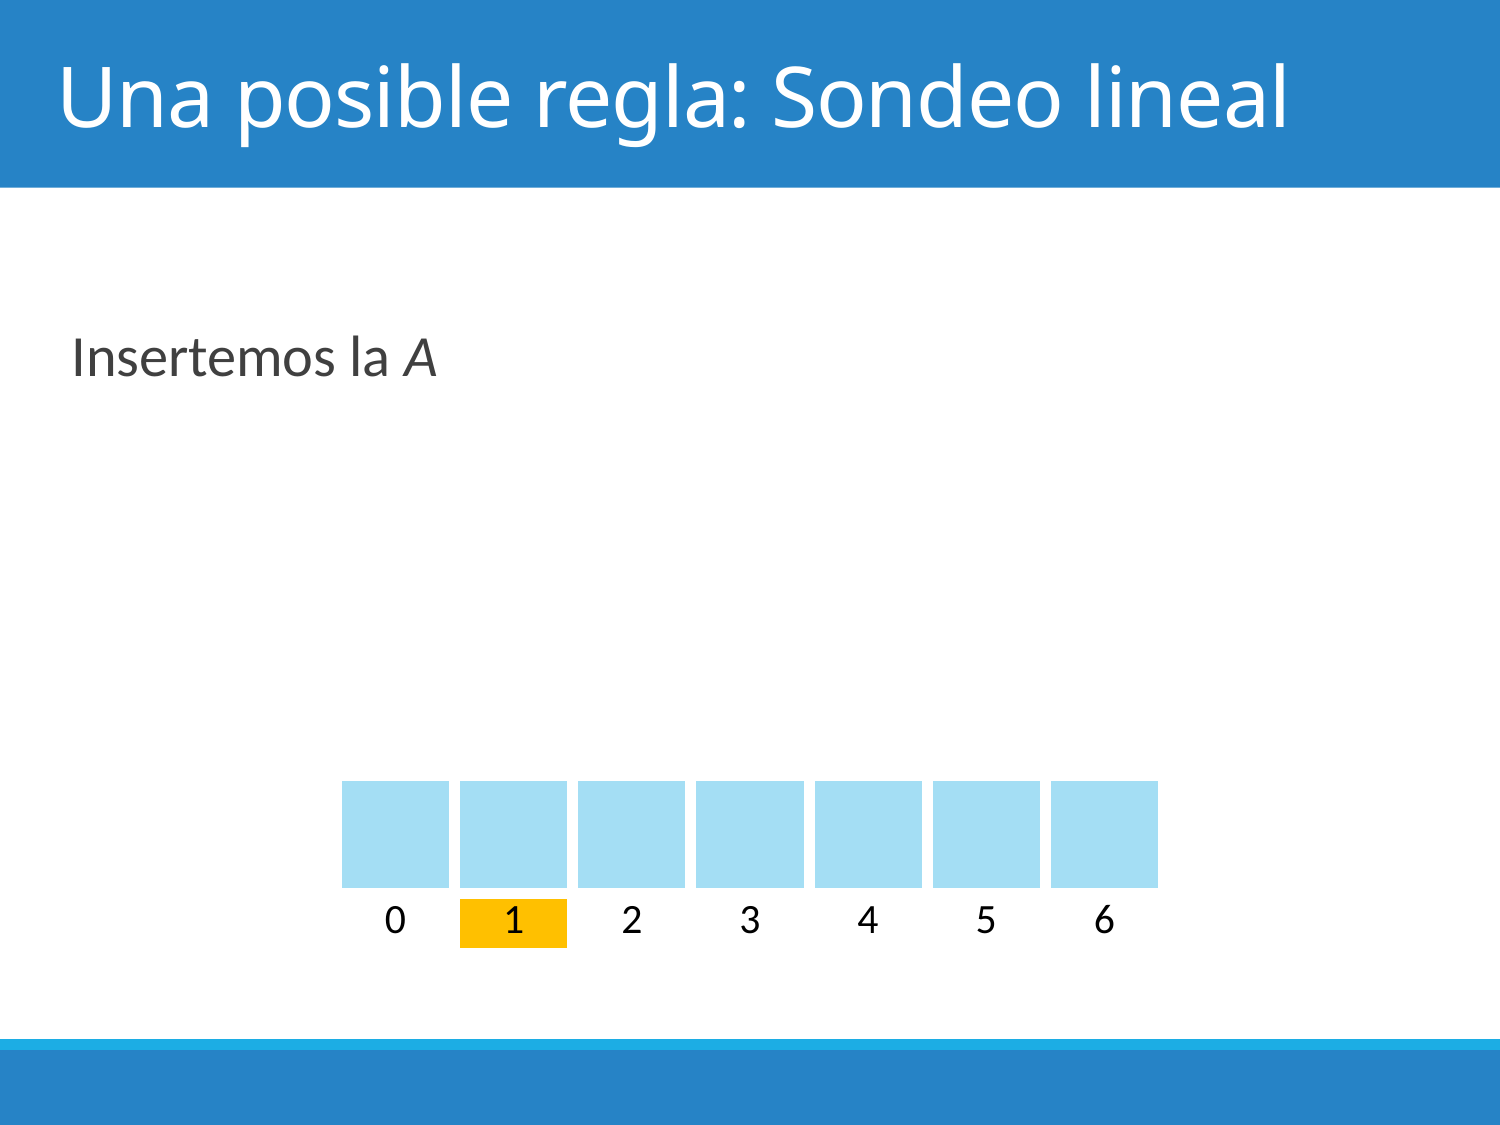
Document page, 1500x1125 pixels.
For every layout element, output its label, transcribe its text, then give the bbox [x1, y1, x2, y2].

table_cell 0 [342, 899, 449, 948]
table_cell 4 [815, 899, 922, 948]
table_header [578, 781, 685, 888]
table_cell 1 [460, 899, 567, 948]
table_header [933, 781, 1040, 888]
title Una posible regla: Sondeo lineal [41, 0, 1459, 188]
table_cell 5 [933, 899, 1040, 948]
table_header [696, 781, 804, 888]
table_cell 6 [1051, 899, 1158, 948]
table_header [342, 781, 449, 888]
table_header [815, 781, 922, 888]
table_cell 3 [696, 899, 804, 948]
table_header [460, 781, 567, 888]
table_header [1051, 781, 1158, 888]
table_cell 2 [578, 899, 685, 948]
